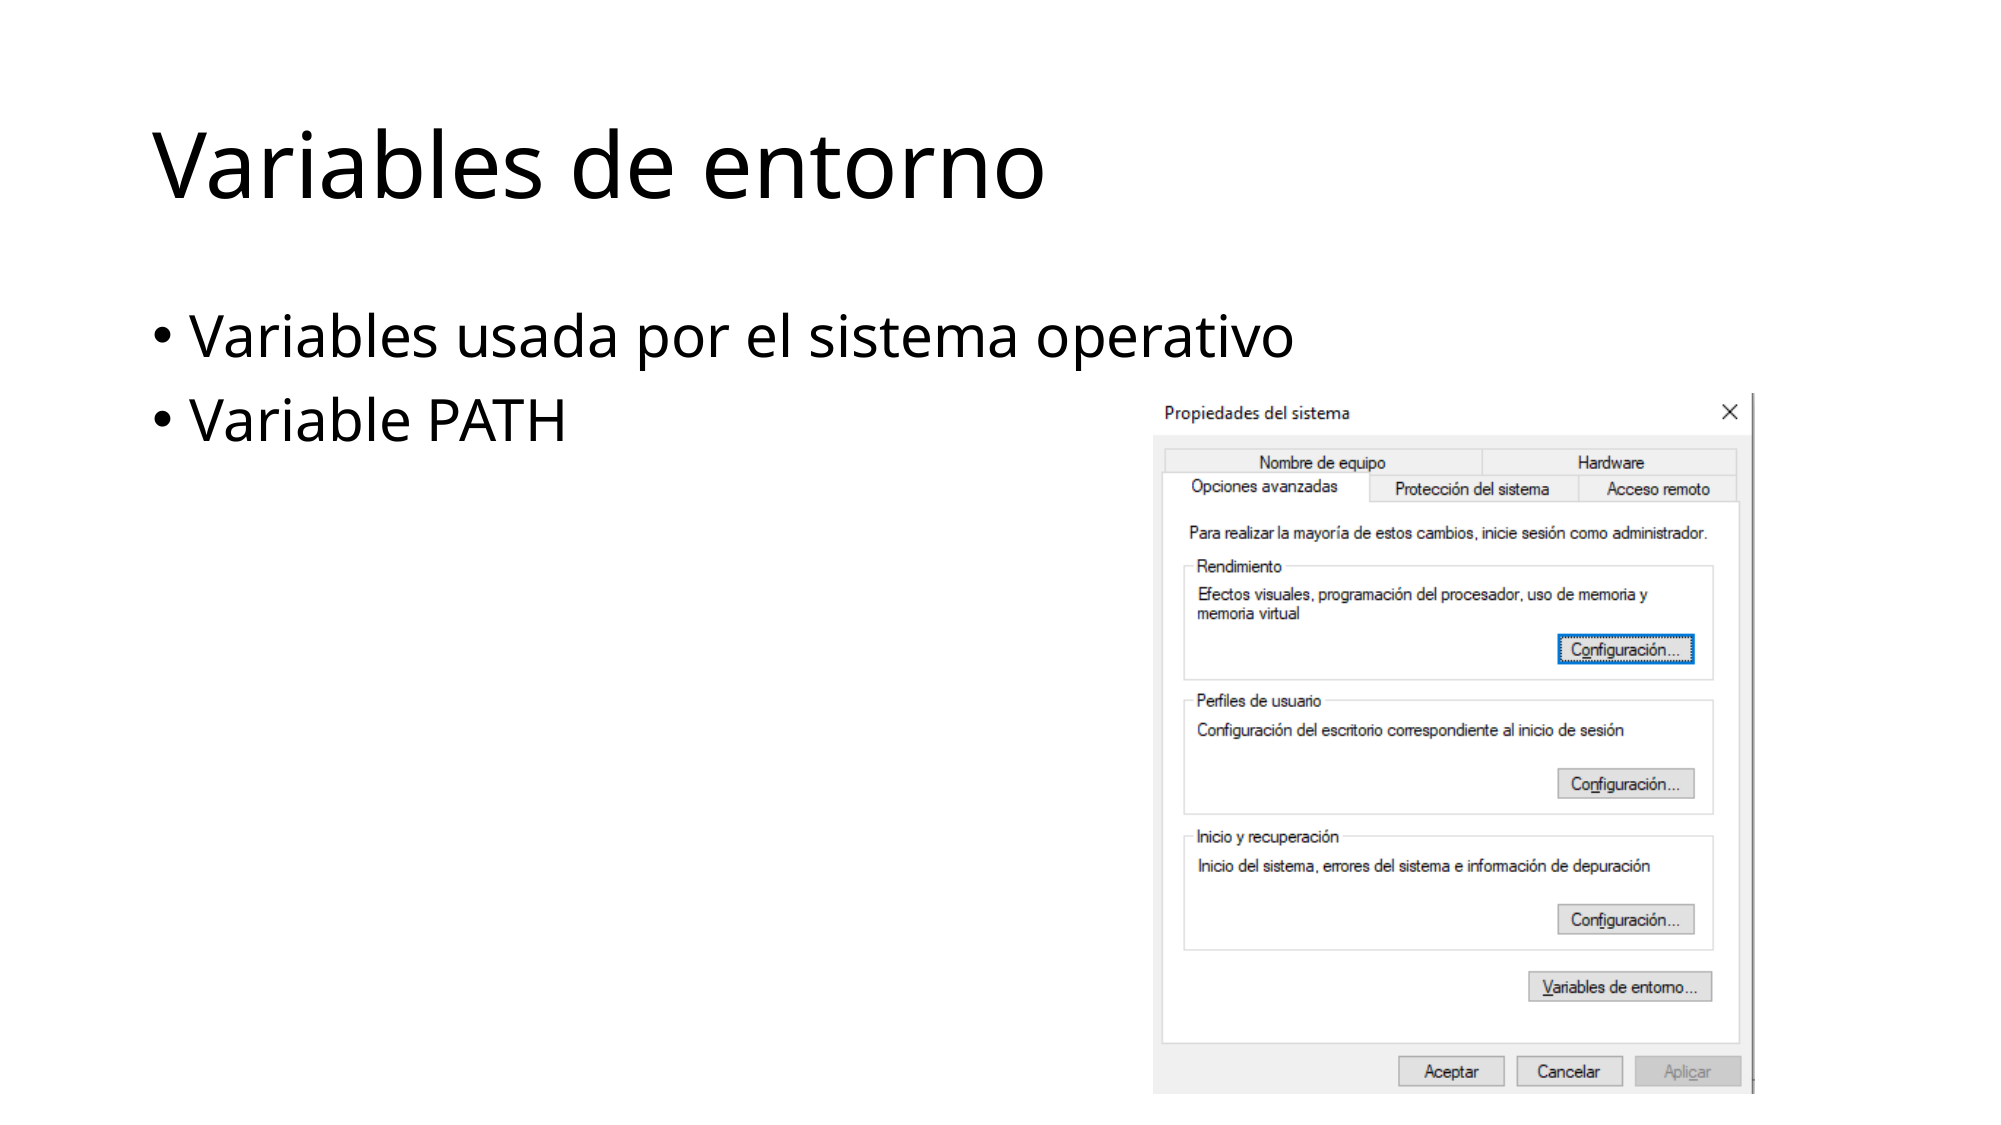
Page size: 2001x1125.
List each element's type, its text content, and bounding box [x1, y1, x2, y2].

list Variables usada por el sistema operativo Variable PATH [137, 299, 1863, 1014]
picture [1153, 393, 1755, 1094]
title Variables de entorno [137, 59, 1863, 278]
